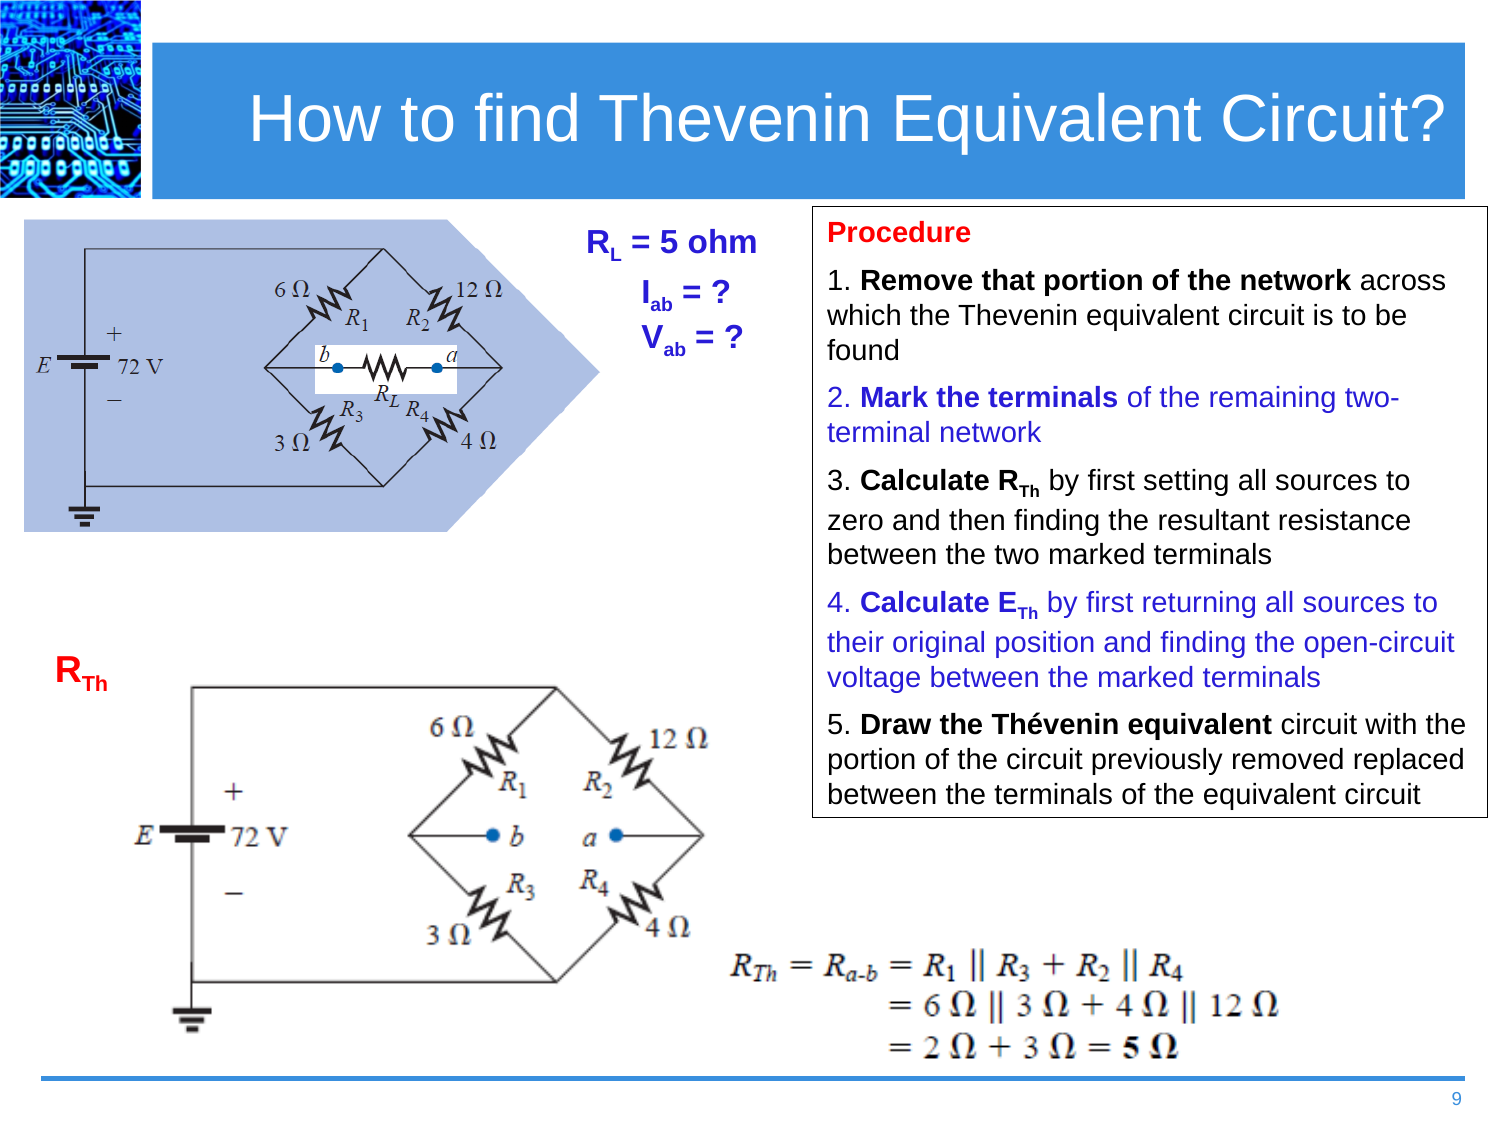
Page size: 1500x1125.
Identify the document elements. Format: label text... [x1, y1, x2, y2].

text_box Iab = ? Vab = ? [626, 262, 760, 368]
text_box RTh [40, 637, 124, 704]
text_box RL = 5 ohm [607, 212, 773, 273]
picture [1, 1, 140, 197]
title How to find Thevenin Equivalent Circuit? [162, 58, 1463, 163]
picture [12, 207, 604, 538]
text_box Procedure 1. Remove that portion of the network across which the Thevenin equivalent circuit is to be found 2. Mark the terminals of the remaining two-terminal network 3. Calculate RTh by first setting all sources to zero and then finding the resultant resistance between the two marked terminals 4. Calculate ETh by first returning all sources to their original position and finding the open-circuit voltage between the marked terminals 5. Draw the Thévenin equivalent circuit with the portion of the circuit previously removed replaced between the terminals of the equivalent circuit [812, 206, 1488, 818]
slide_number 9 [1421, 1080, 1463, 1116]
picture [112, 662, 715, 1053]
picture [727, 947, 1288, 1068]
picture [6, 176, 32, 197]
